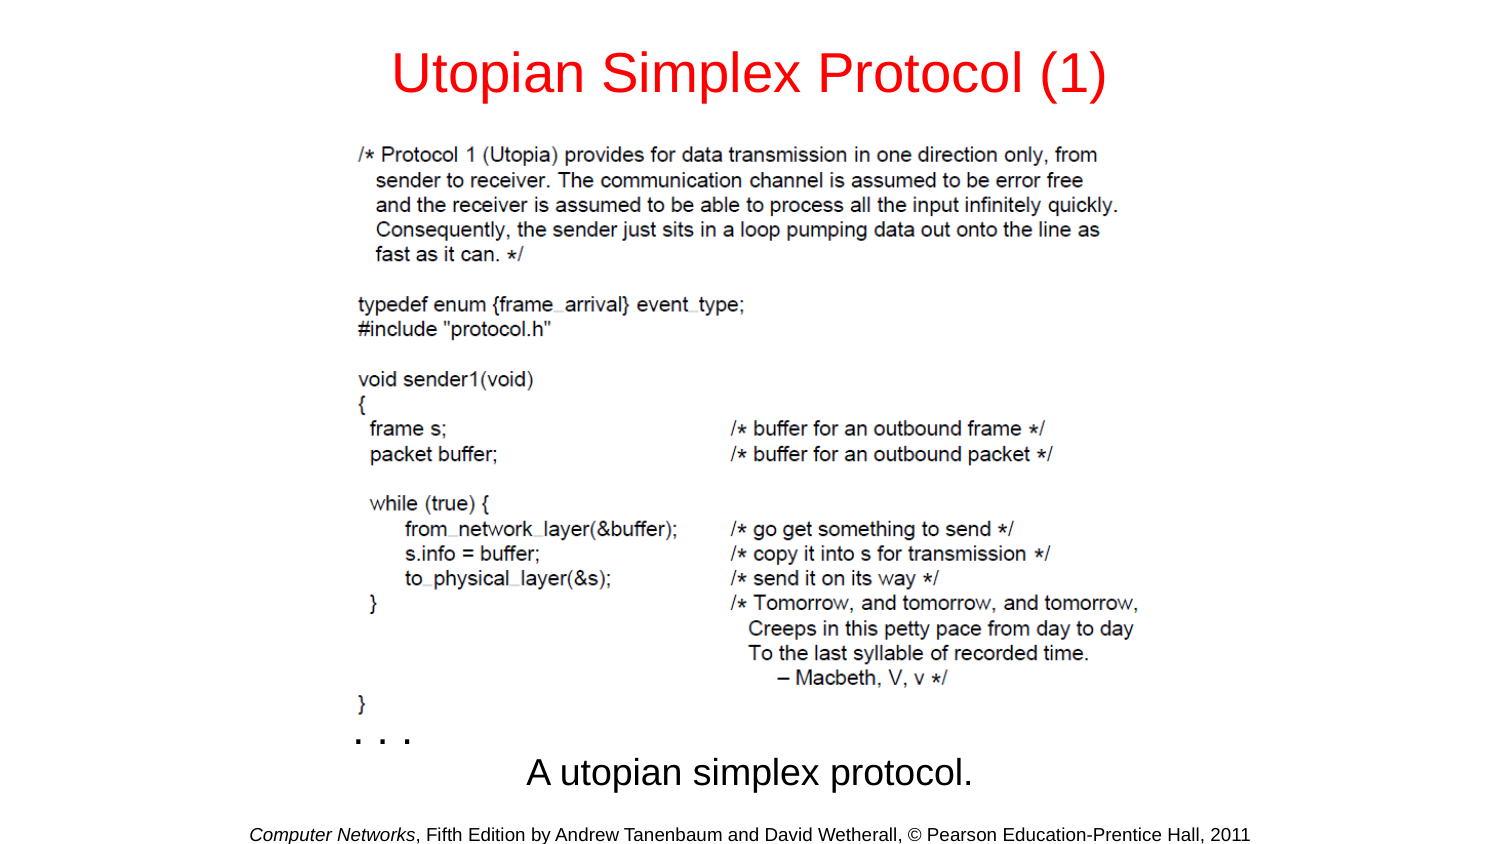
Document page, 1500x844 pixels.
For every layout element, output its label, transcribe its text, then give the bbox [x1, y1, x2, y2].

title Utopian Simplex Protocol (1) [0, 0, 1500, 141]
list A utopian simplex protocol. [187, 740, 1313, 807]
text_box . . . [337, 738, 469, 762]
picture [337, 130, 1170, 731]
